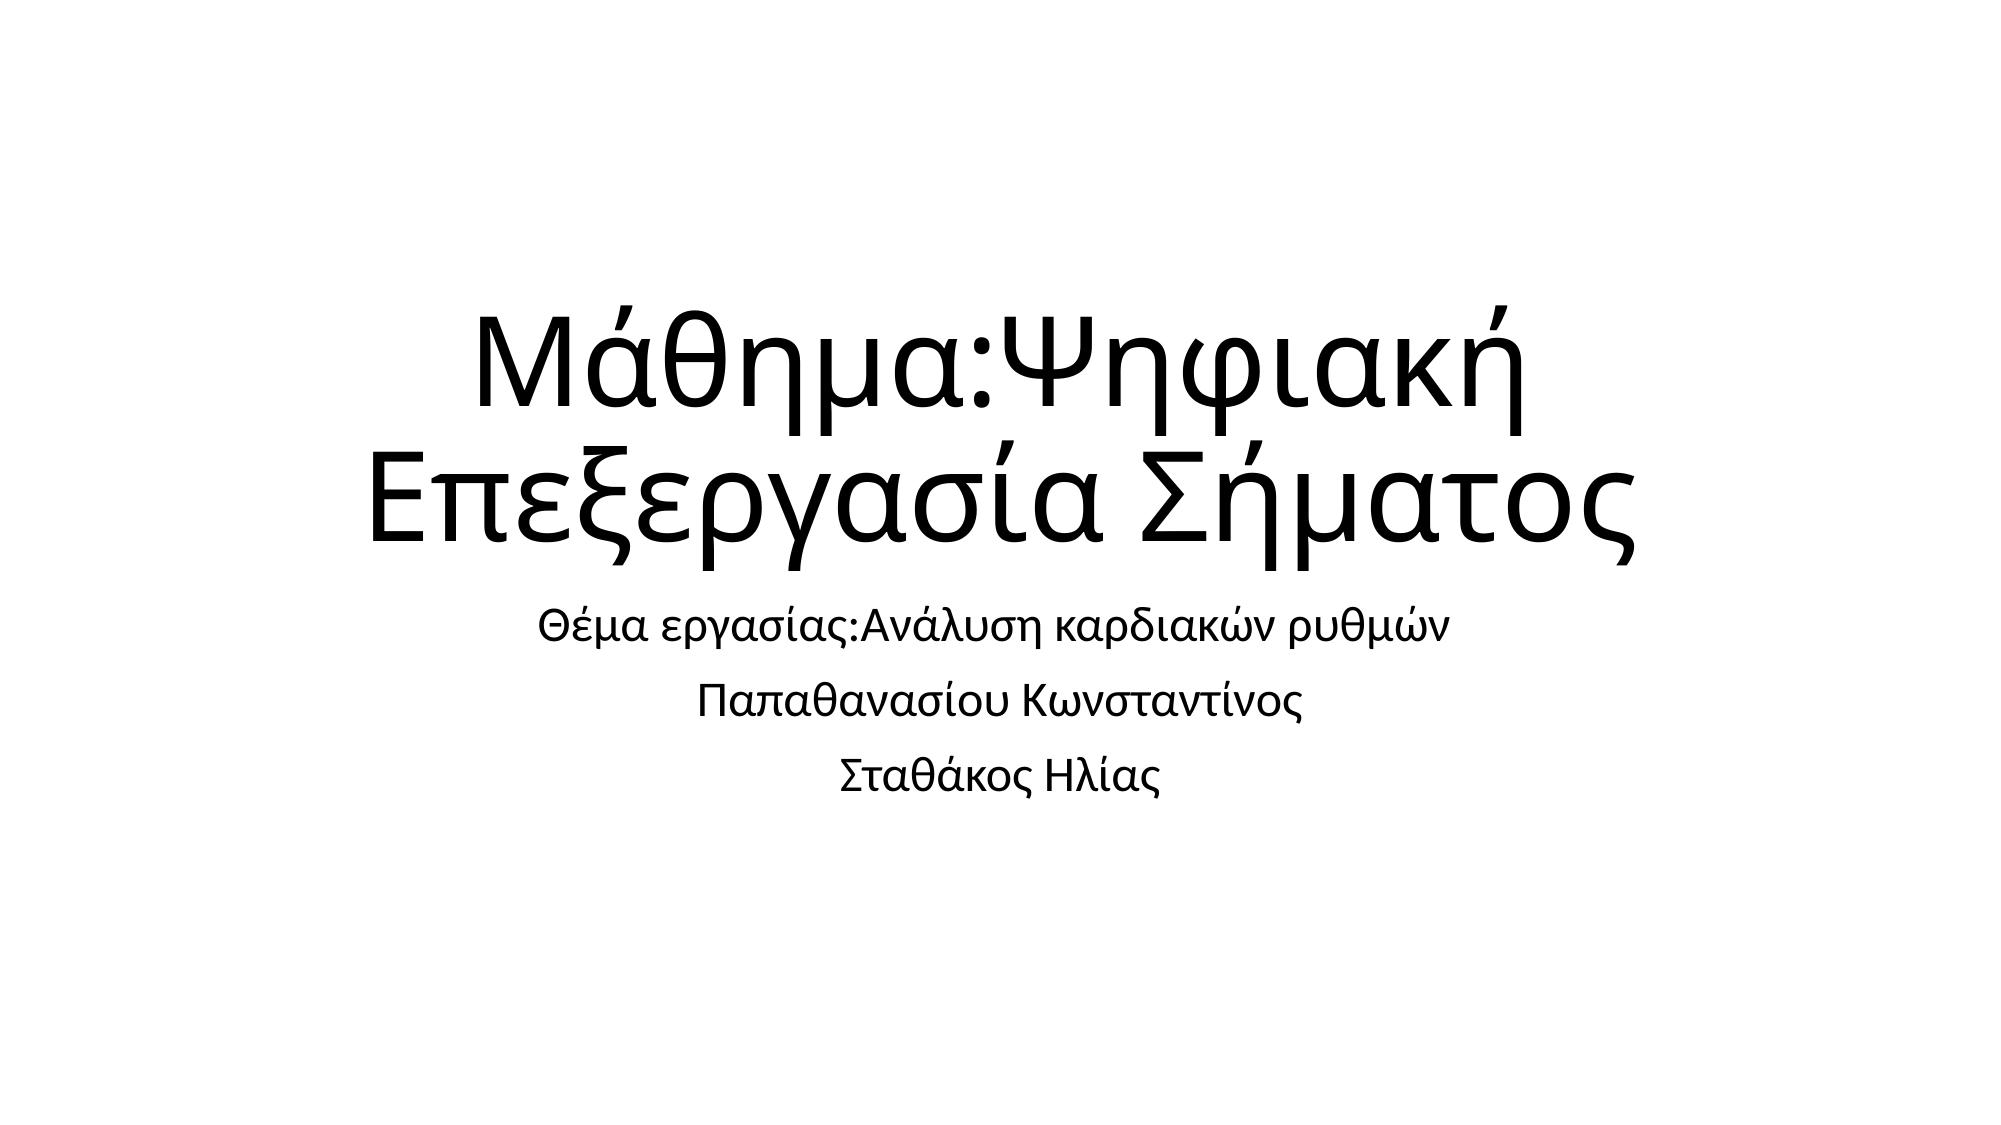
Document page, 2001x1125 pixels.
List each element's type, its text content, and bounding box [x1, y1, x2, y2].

title Μάθημα:Ψηφιακή Επεξεργασία Σήματος [249, 184, 1750, 576]
subtitle Θέμα εργασίας:Ανάλυση καρδιακών ρυθμών Παπαθανασίου Κωνσταντίνος Σταθάκος Ηλίας [249, 590, 1750, 863]
